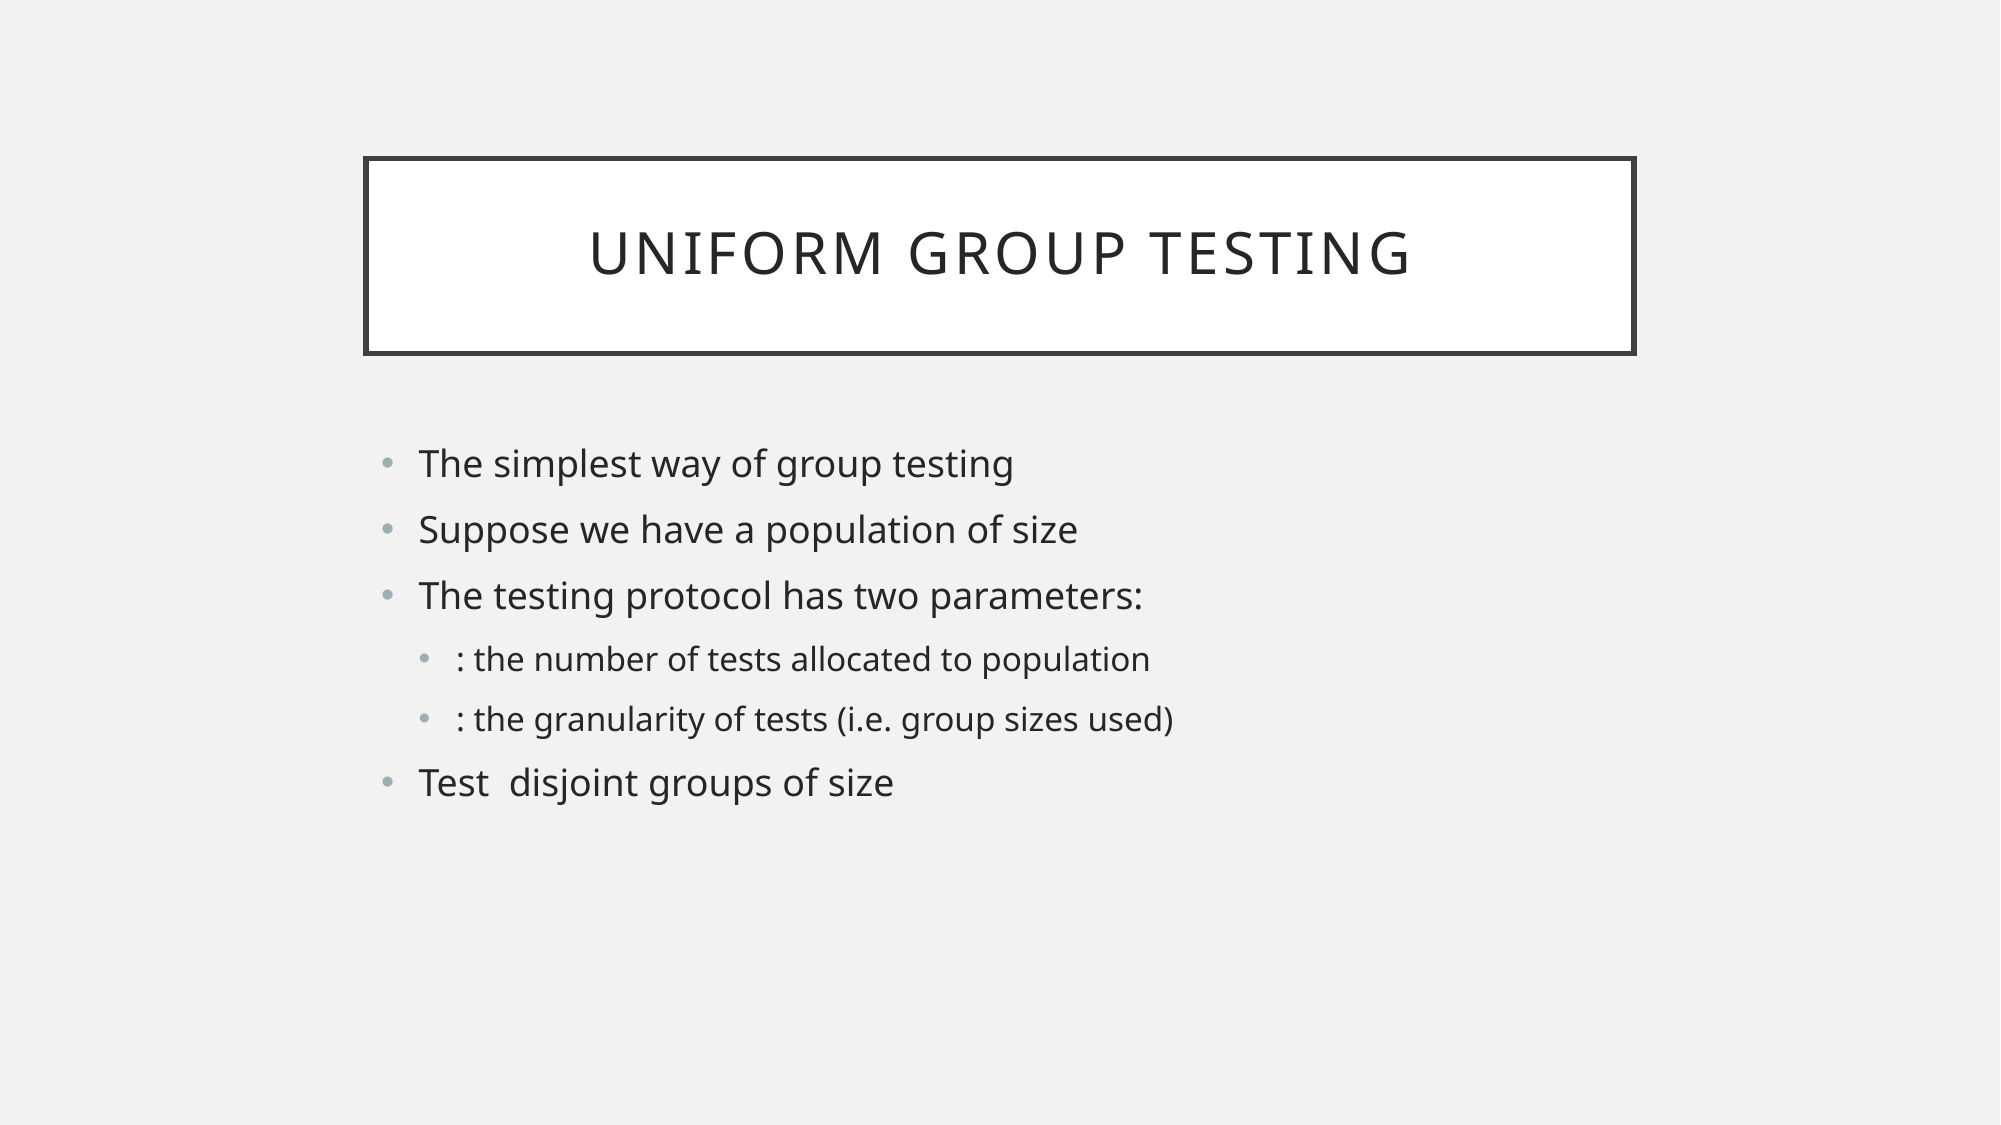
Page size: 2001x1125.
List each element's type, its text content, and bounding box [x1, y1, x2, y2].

title Uniform Group Testing [363, 156, 1637, 356]
